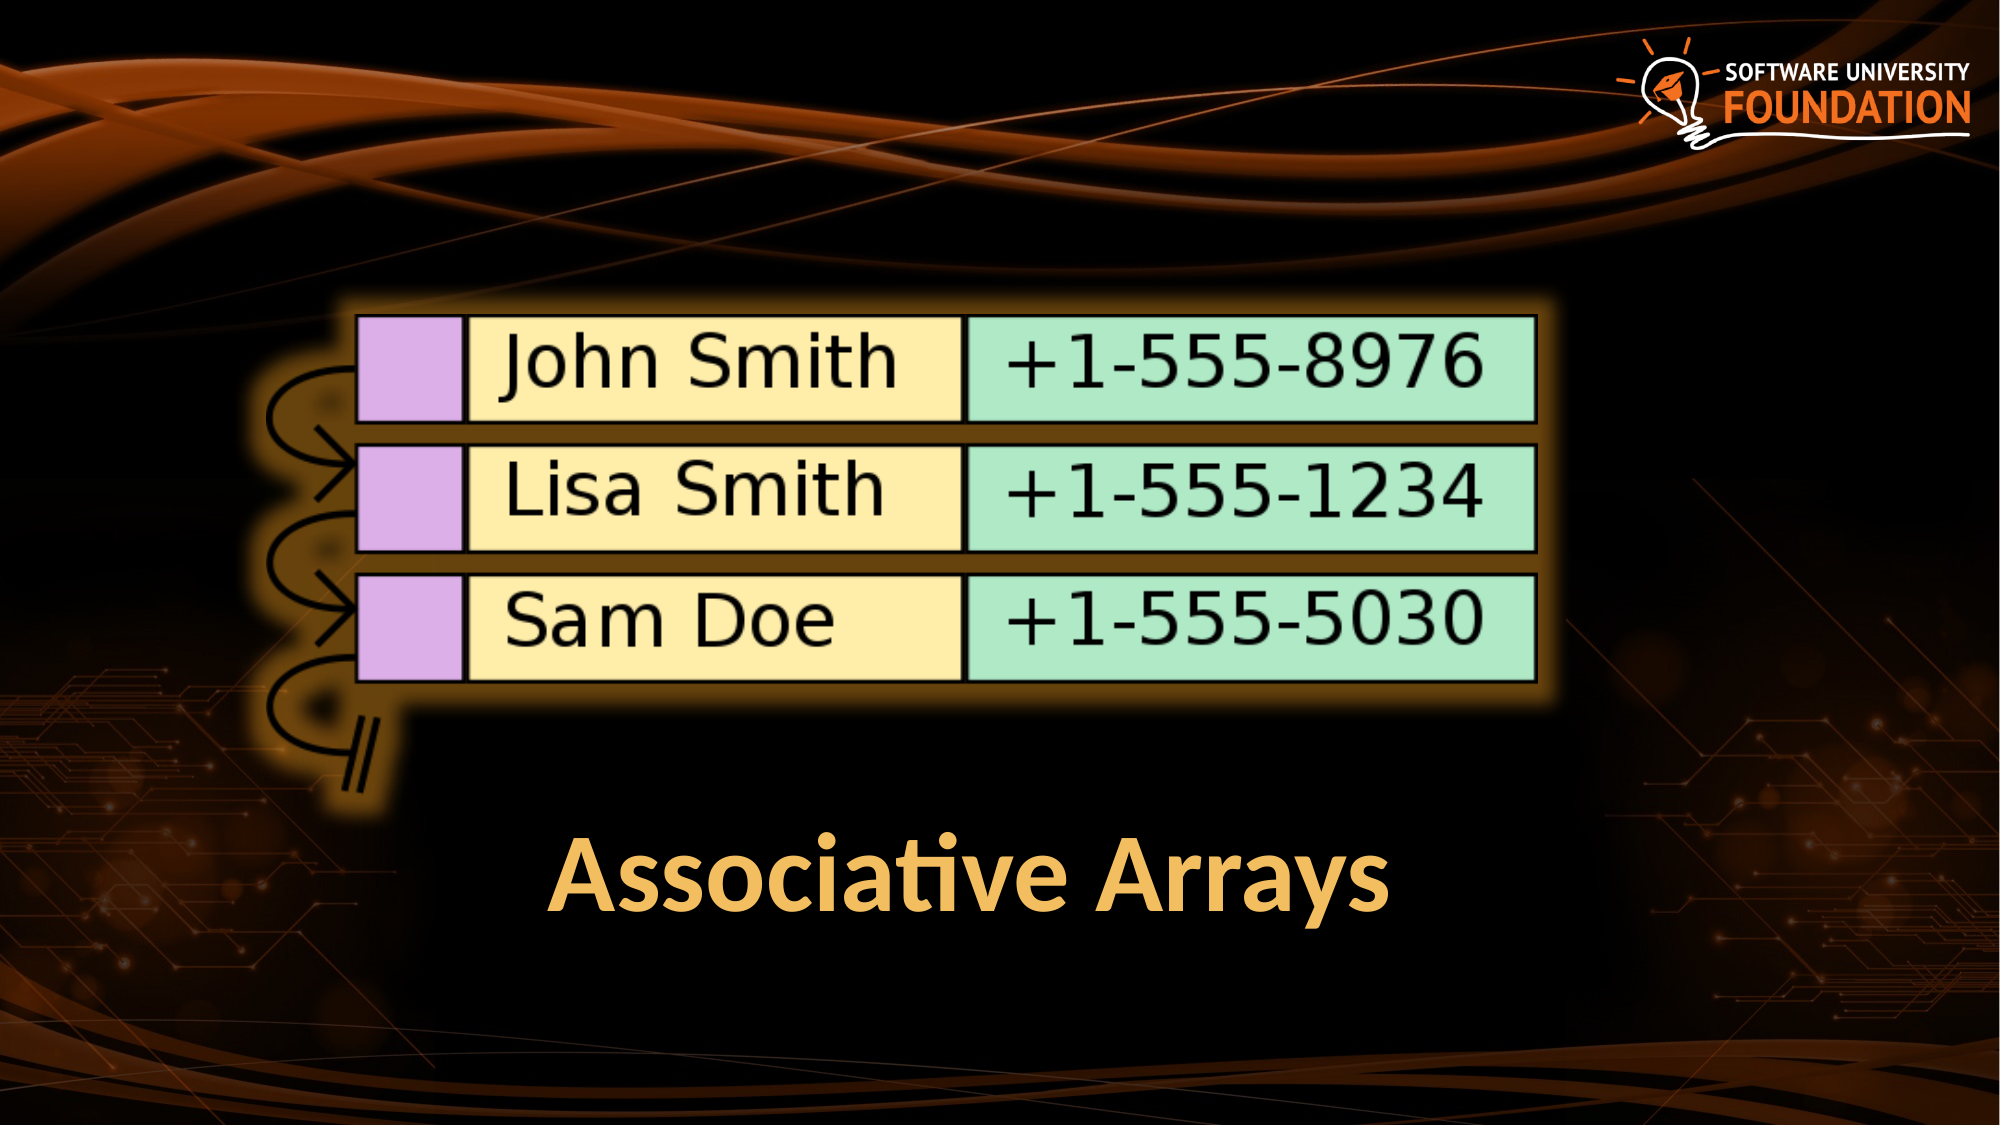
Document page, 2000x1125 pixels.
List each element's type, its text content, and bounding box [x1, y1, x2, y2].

title Associative Arrays [237, 812, 1704, 940]
picture [0, 0, 2000, 1125]
text_box var arr = [1, 2, 3, 4, 5]; // [1, 2, 3, 4, 5] [252, 812, 1553, 818]
